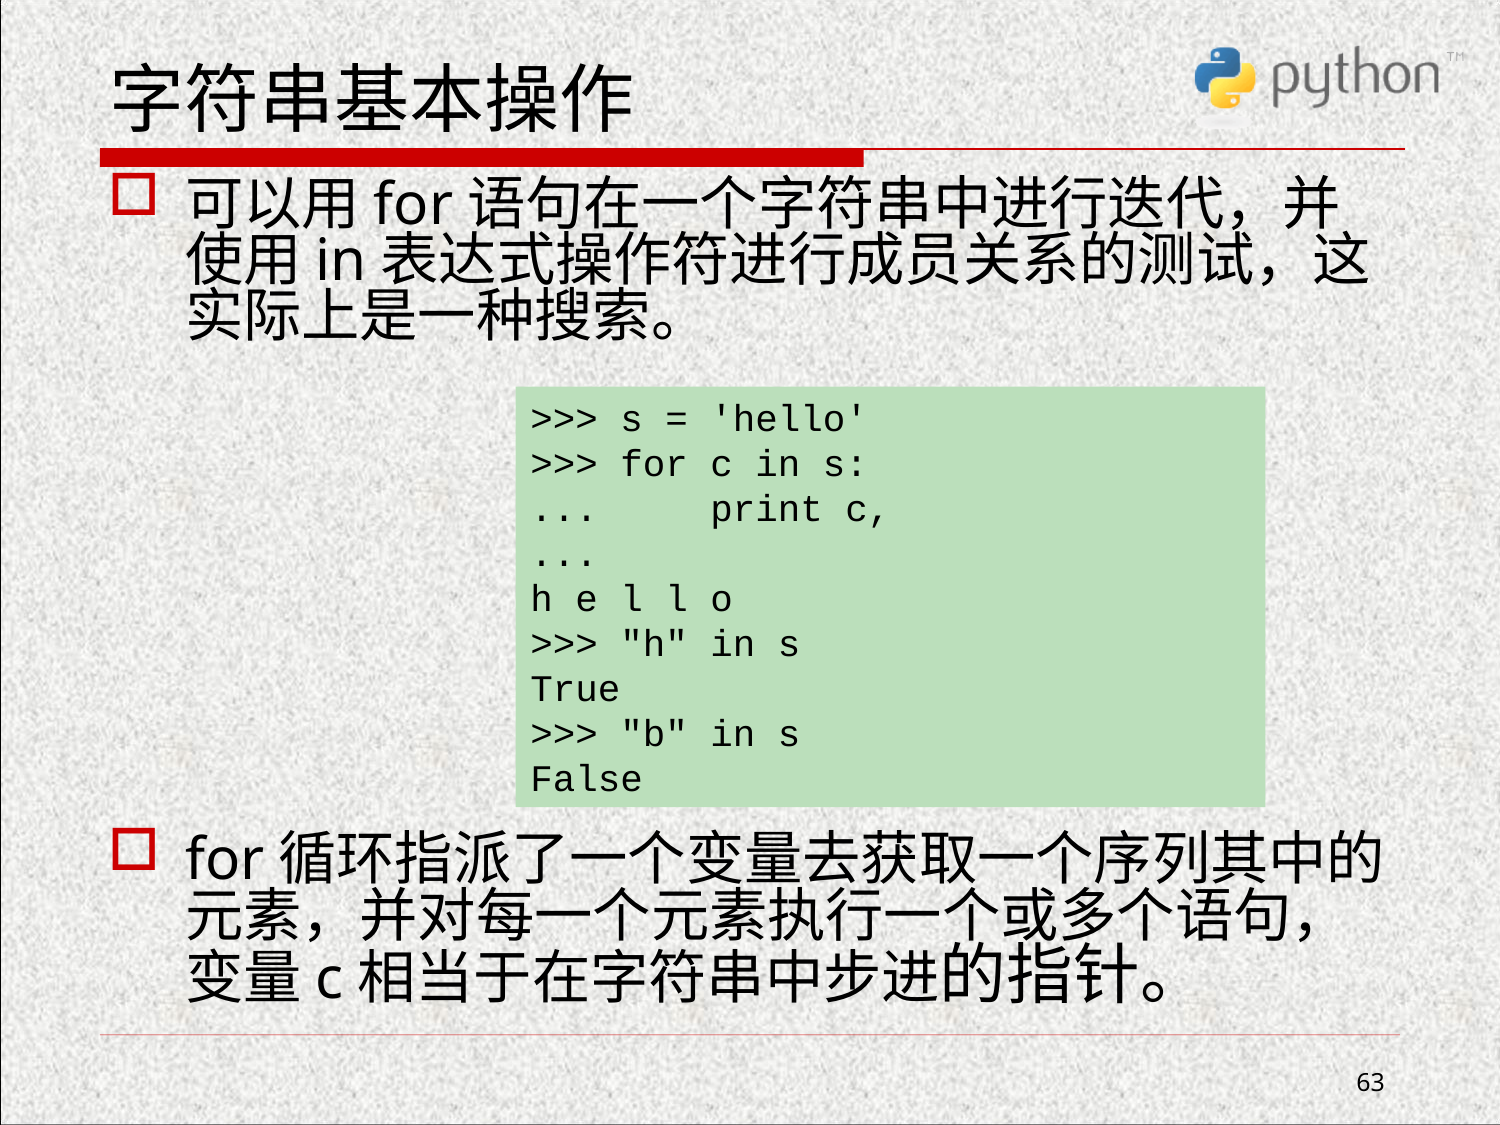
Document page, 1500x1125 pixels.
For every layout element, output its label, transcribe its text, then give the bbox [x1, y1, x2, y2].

list 可以用for语句在一个字符串中进行迭代，并使用in表达式操作符进行成员关系的测试，这实际上是一种搜索。 for循环指派了一个变量去获取一个序列其中的元素，并对每一个元素执行一个或多个语句，变量c相当于在字符串中步进的指针。 [92, 172, 1406, 1043]
title 字符串基本操作 [94, 50, 1407, 149]
slide_number 63 [1074, 1058, 1400, 1103]
text_box >>> s = 'hello' >>> for c in s: ... print c, ... h e l l o >>> "h" in s True >>> "b" in s False [515, 386, 1266, 808]
picture [0, 0, 1500, 1125]
